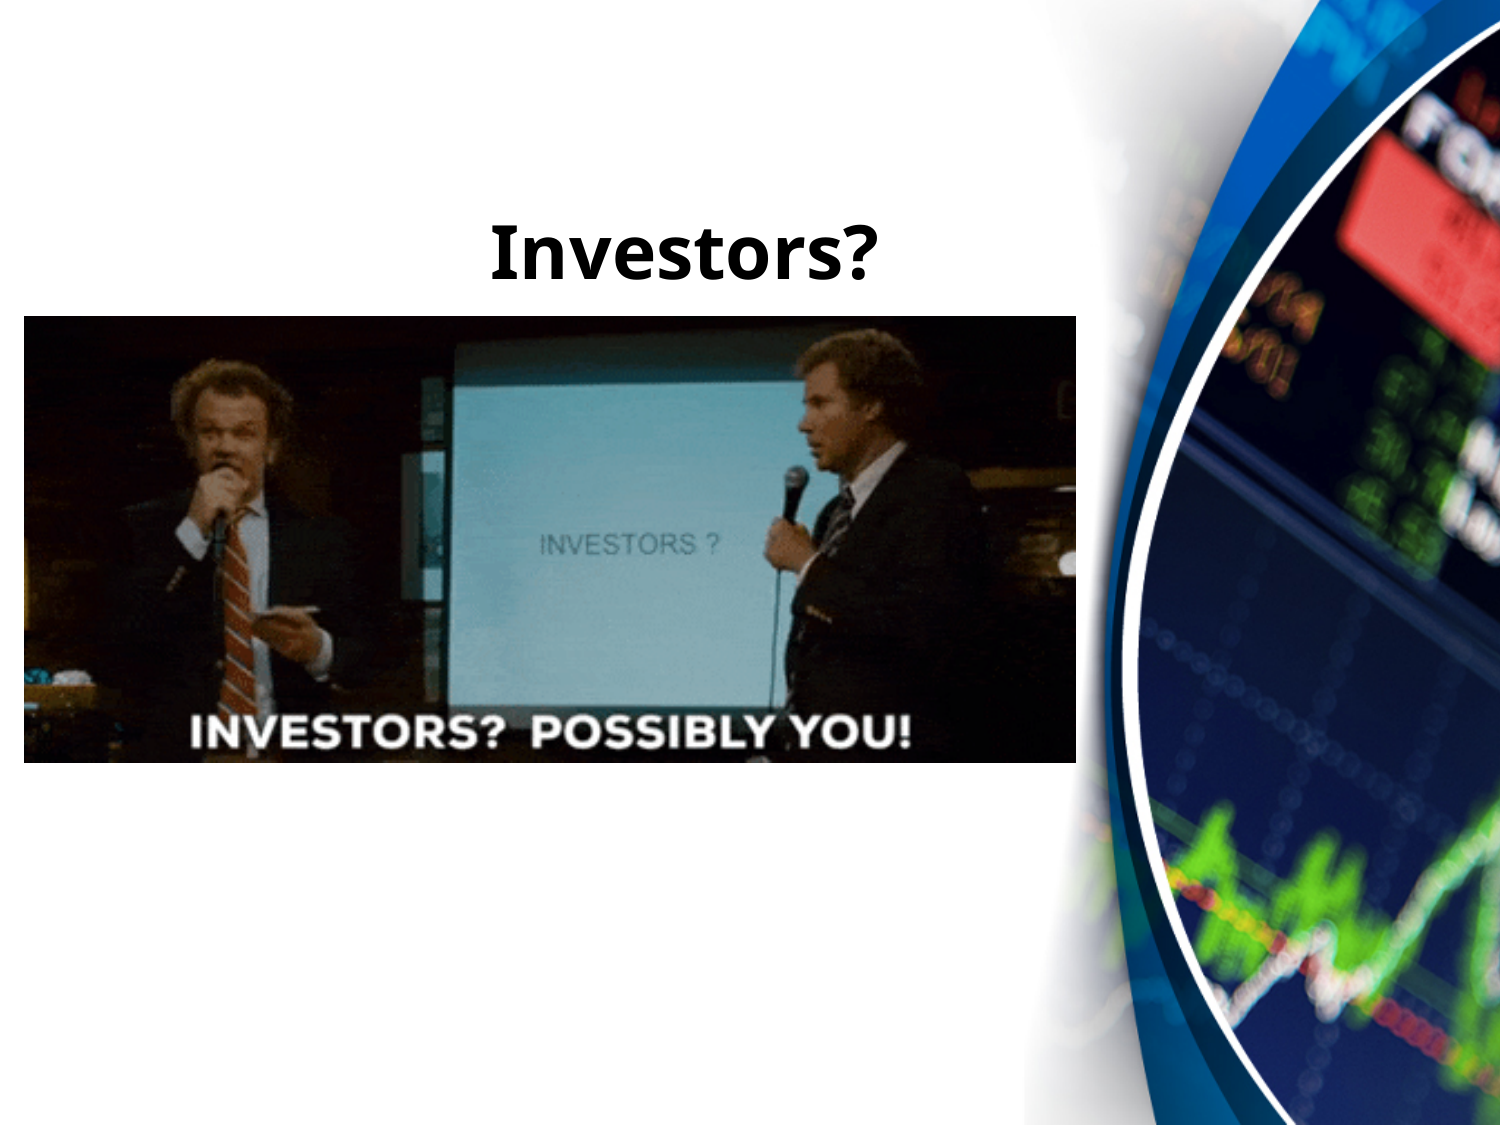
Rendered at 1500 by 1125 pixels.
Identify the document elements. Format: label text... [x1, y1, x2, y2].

picture [0, 0, 1500, 1125]
title Investors? [76, 208, 1294, 292]
